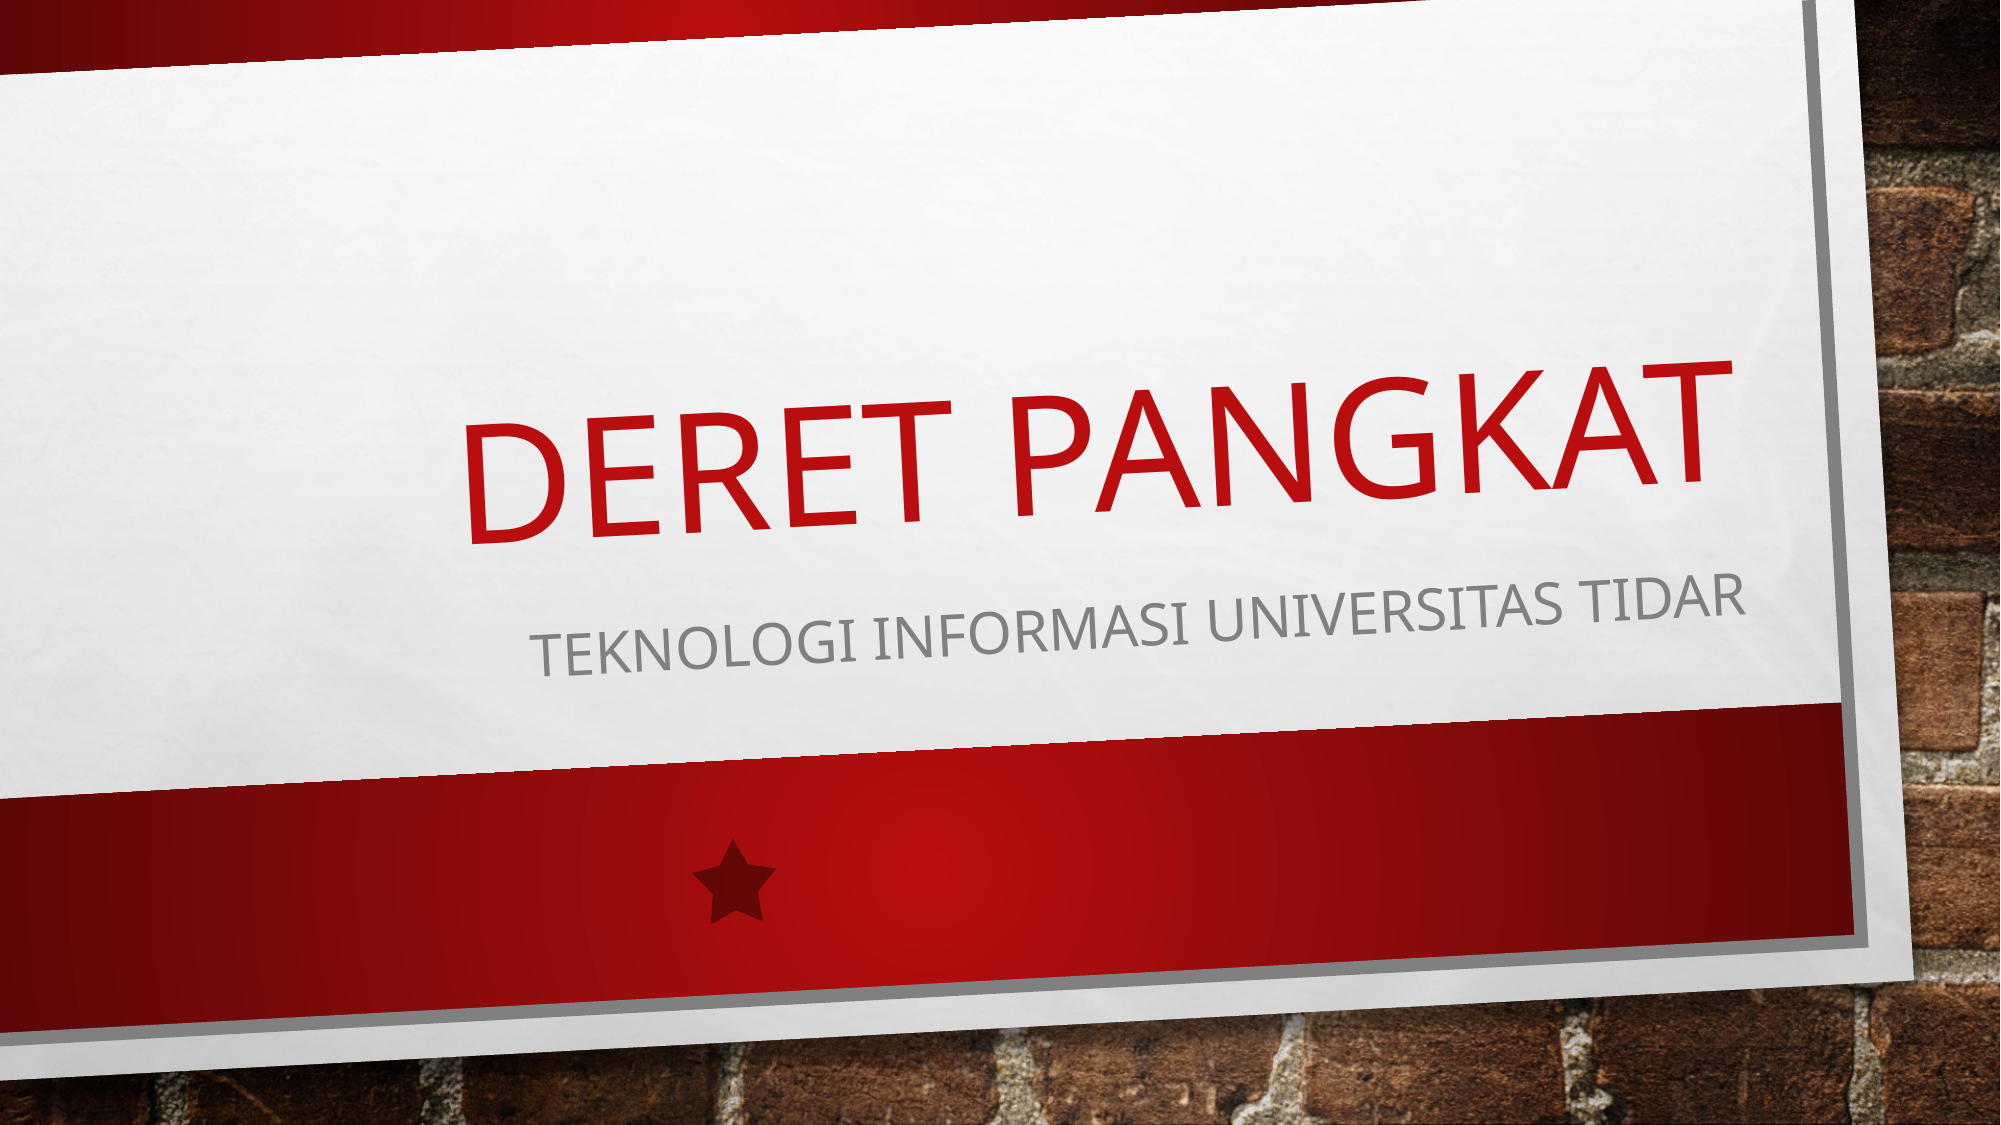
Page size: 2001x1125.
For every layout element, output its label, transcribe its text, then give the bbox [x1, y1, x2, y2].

subtitle TEKNOLOGI INFORMASI Universitas Tidar [159, 533, 1763, 708]
picture [0, 0, 2000, 1125]
title Deret Pangkat [135, 67, 1758, 605]
